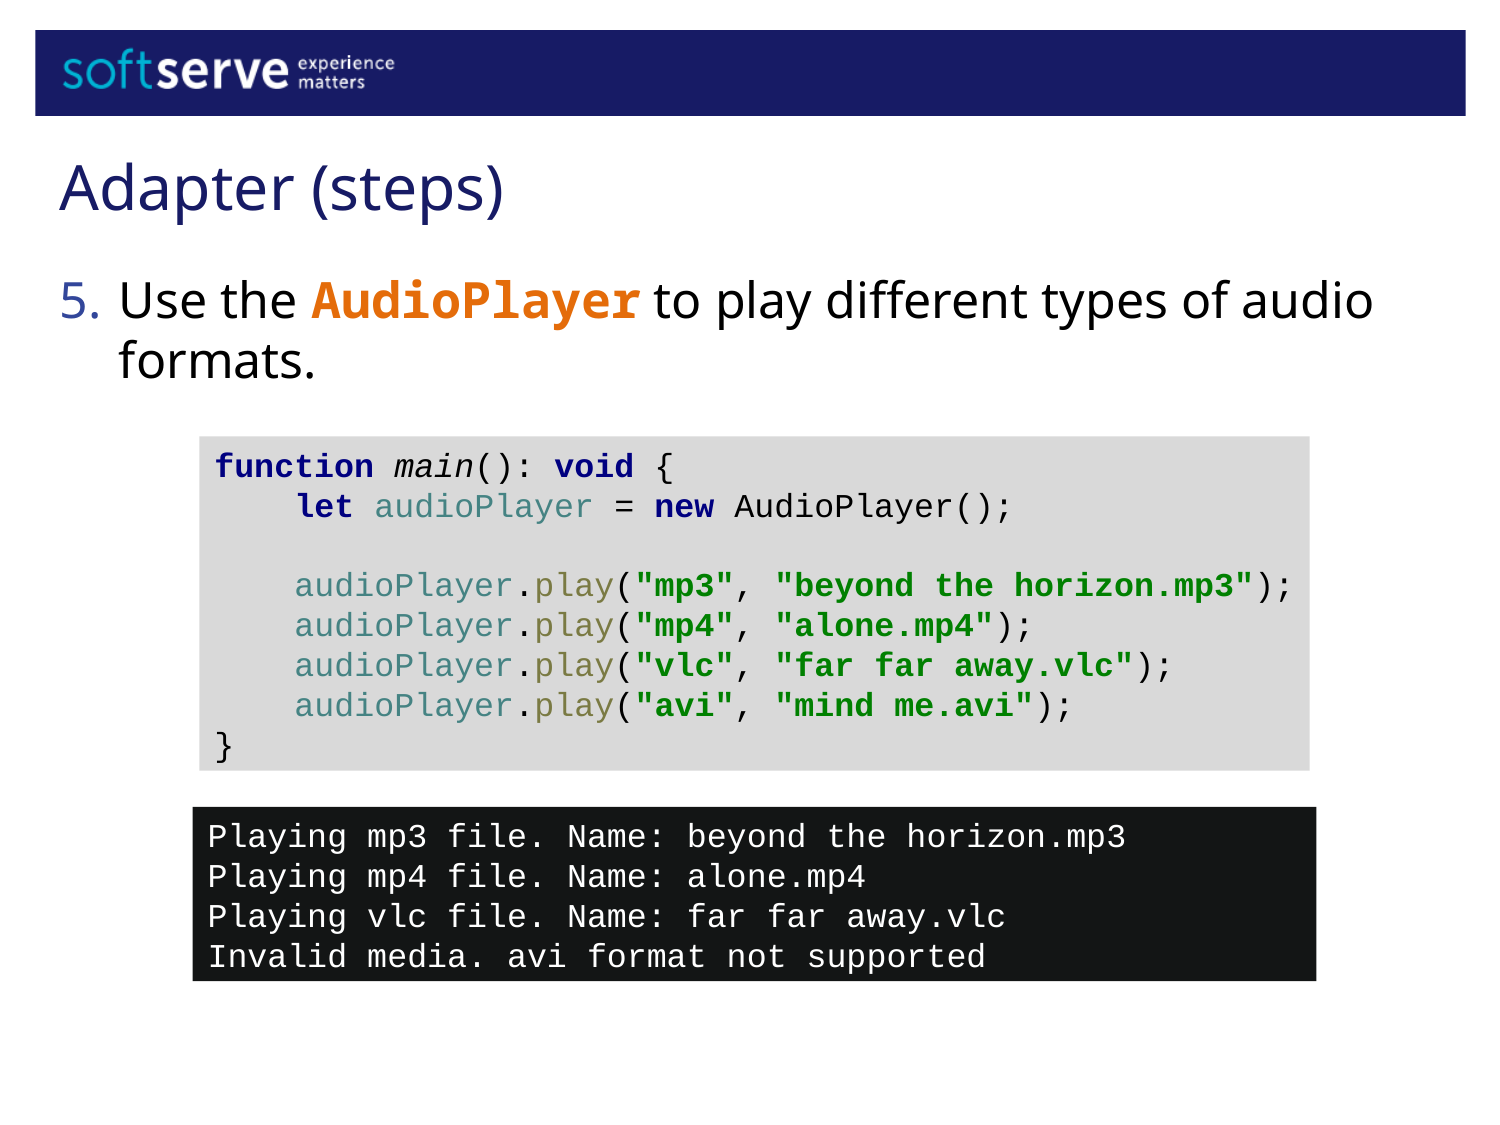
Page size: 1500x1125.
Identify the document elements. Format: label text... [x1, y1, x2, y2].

text_box Playing mp3 file. Name: beyond the horizon.mp3 Playing mp4 file. Name: alone.mp4 Playing vlc file. Name: far far away.vlc Invalid media. avi format not supported [192, 806, 1317, 982]
list Use the AudioPlayer to play different types of audio formats. [44, 260, 1465, 1083]
text_box function main(): void { let audioPlayer = new AudioPlayer(); audioPlayer.play("mp3", "beyond the horizon.mp3"); audioPlayer.play("mp4", "alone.mp4"); audioPlayer.play("vlc", "far far away.vlc"); audioPlayer.play("avi", "mind me.avi"); } [199, 436, 1310, 771]
subtitle Adapter (steps) [44, 148, 1255, 224]
